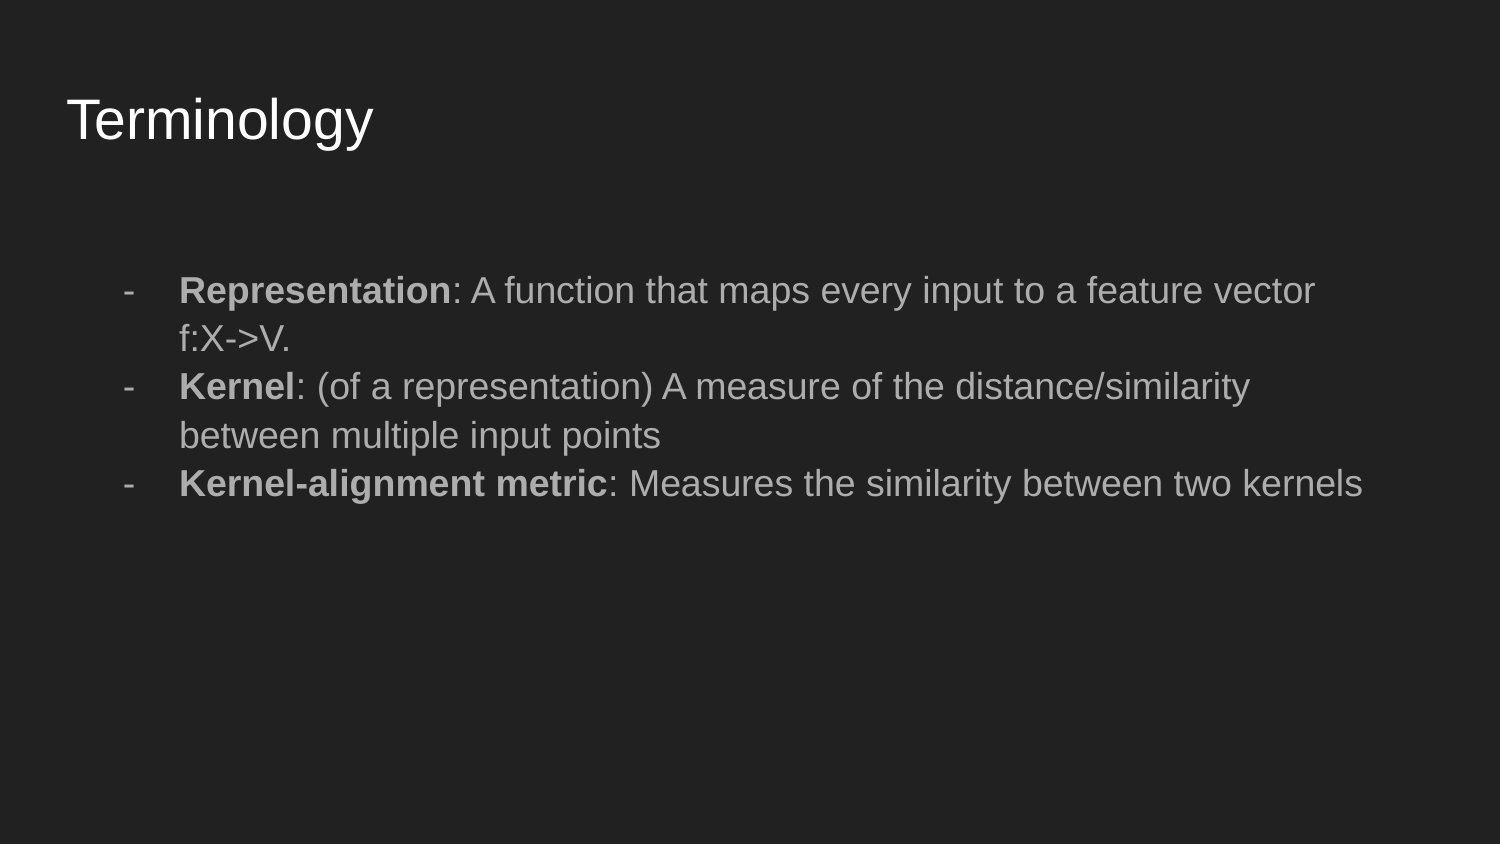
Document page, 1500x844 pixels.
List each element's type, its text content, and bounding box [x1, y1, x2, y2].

title Terminology [51, 72, 1449, 167]
list Representation: A function that maps every input to a feature vector f:X->V. Kernel: (of a representation) A measure of the distance/similarity between multiple input points Kernel-alignment metric: Measures the similarity between two kernels [89, 248, 1382, 596]
